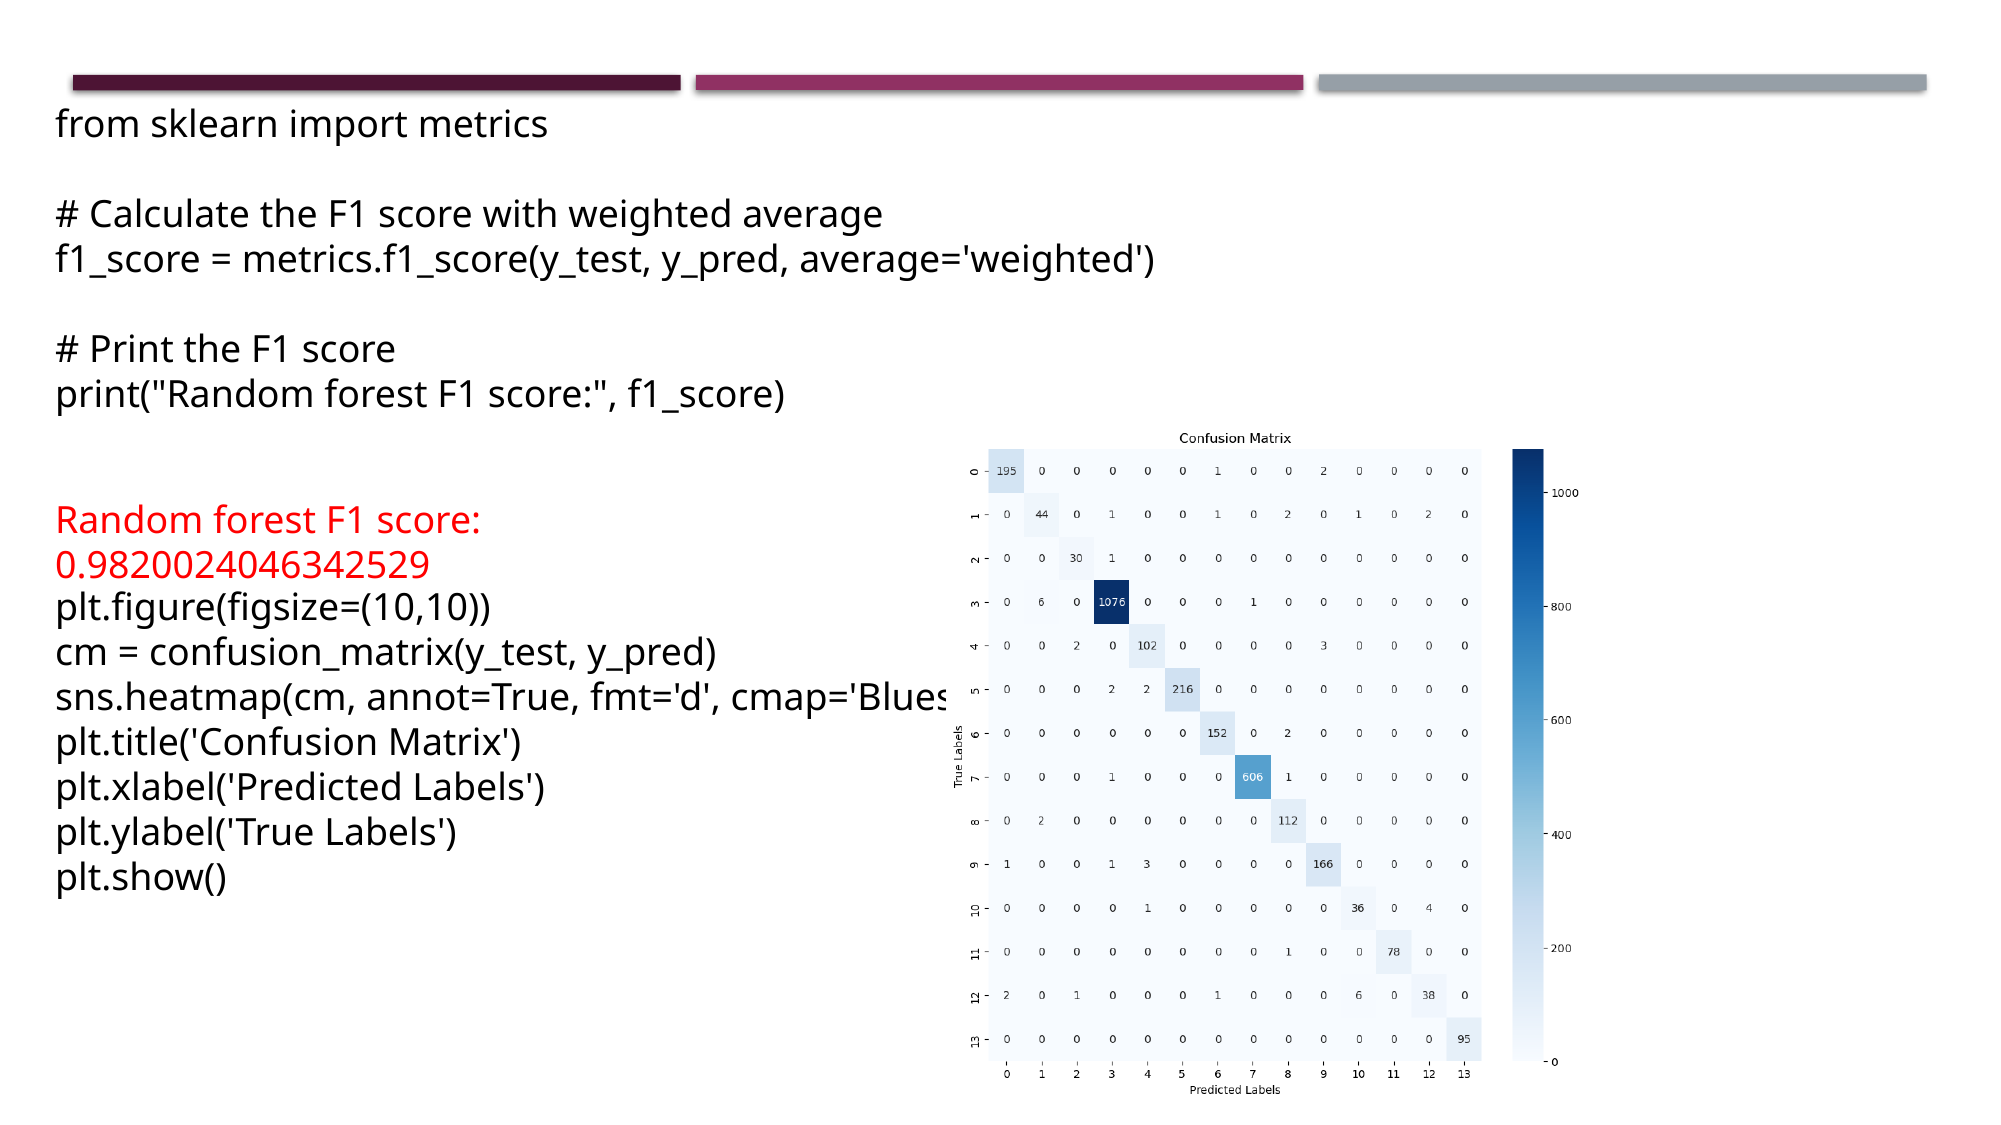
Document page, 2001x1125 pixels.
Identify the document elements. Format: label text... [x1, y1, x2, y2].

text_box from sklearn import metrics # Calculate the F1 score with weighted average f1_score = metrics.f1_score(y_test, y_pred, average='weighted') # Print the F1 score print("Random forest F1 score:", f1_score) [40, 92, 1480, 395]
picture [946, 425, 1586, 1103]
text_box plt.figure(figsize=(10,10)) cm = confusion_matrix(y_test, y_pred) sns.heatmap(cm, annot=True, fmt='d', cmap='Blues') plt.title('Confusion Matrix') plt.xlabel('Predicted Labels') plt.ylabel('True Labels') plt.show() [40, 395, 1533, 906]
